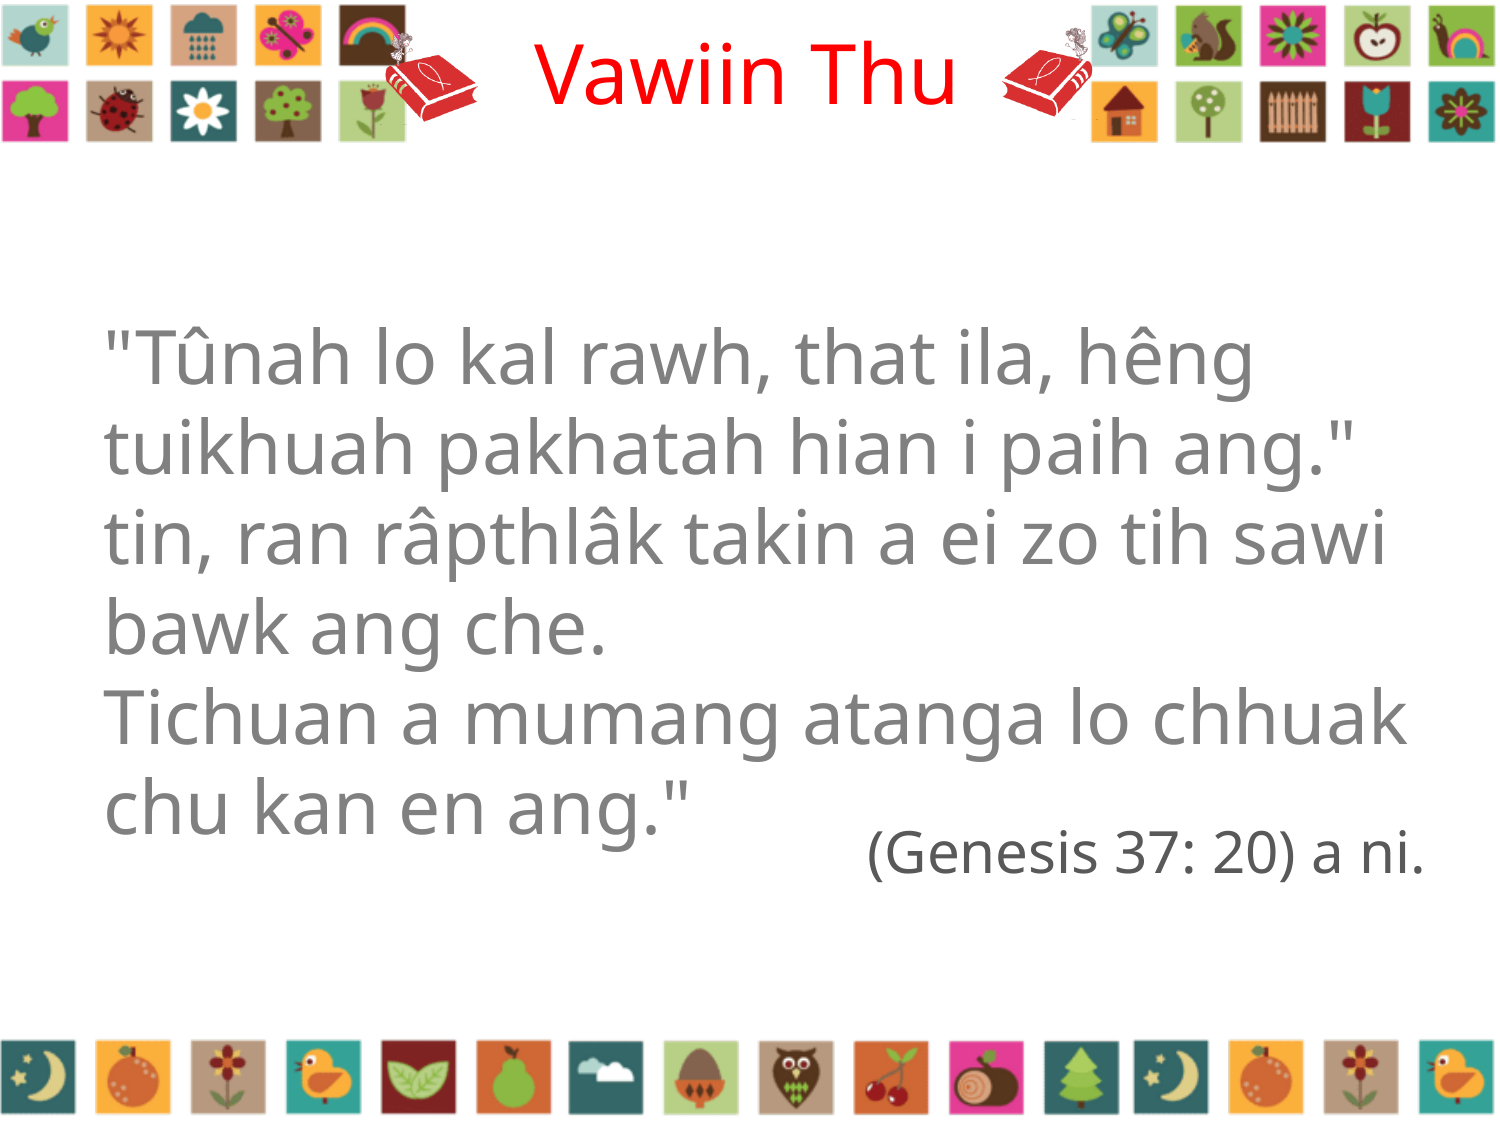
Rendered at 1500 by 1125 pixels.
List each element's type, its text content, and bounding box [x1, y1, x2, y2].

picture [0, 3, 510, 150]
text_box Vawiin Thu [425, 13, 1077, 129]
text_box "Tûnah lo kal rawh, that ila, hêng tuikhuah pakhatah hian i paih ang." tin, ran râpthlâk takin a ei zo tih sawi bawk ang che. Tichuan a mumang atanga lo chhuak chu kan en ang." [88, 302, 1436, 858]
picture [970, 3, 1500, 150]
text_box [0, 1028, 1500, 1118]
text_box (Genesis 37: 20) a ni. [808, 807, 1441, 893]
